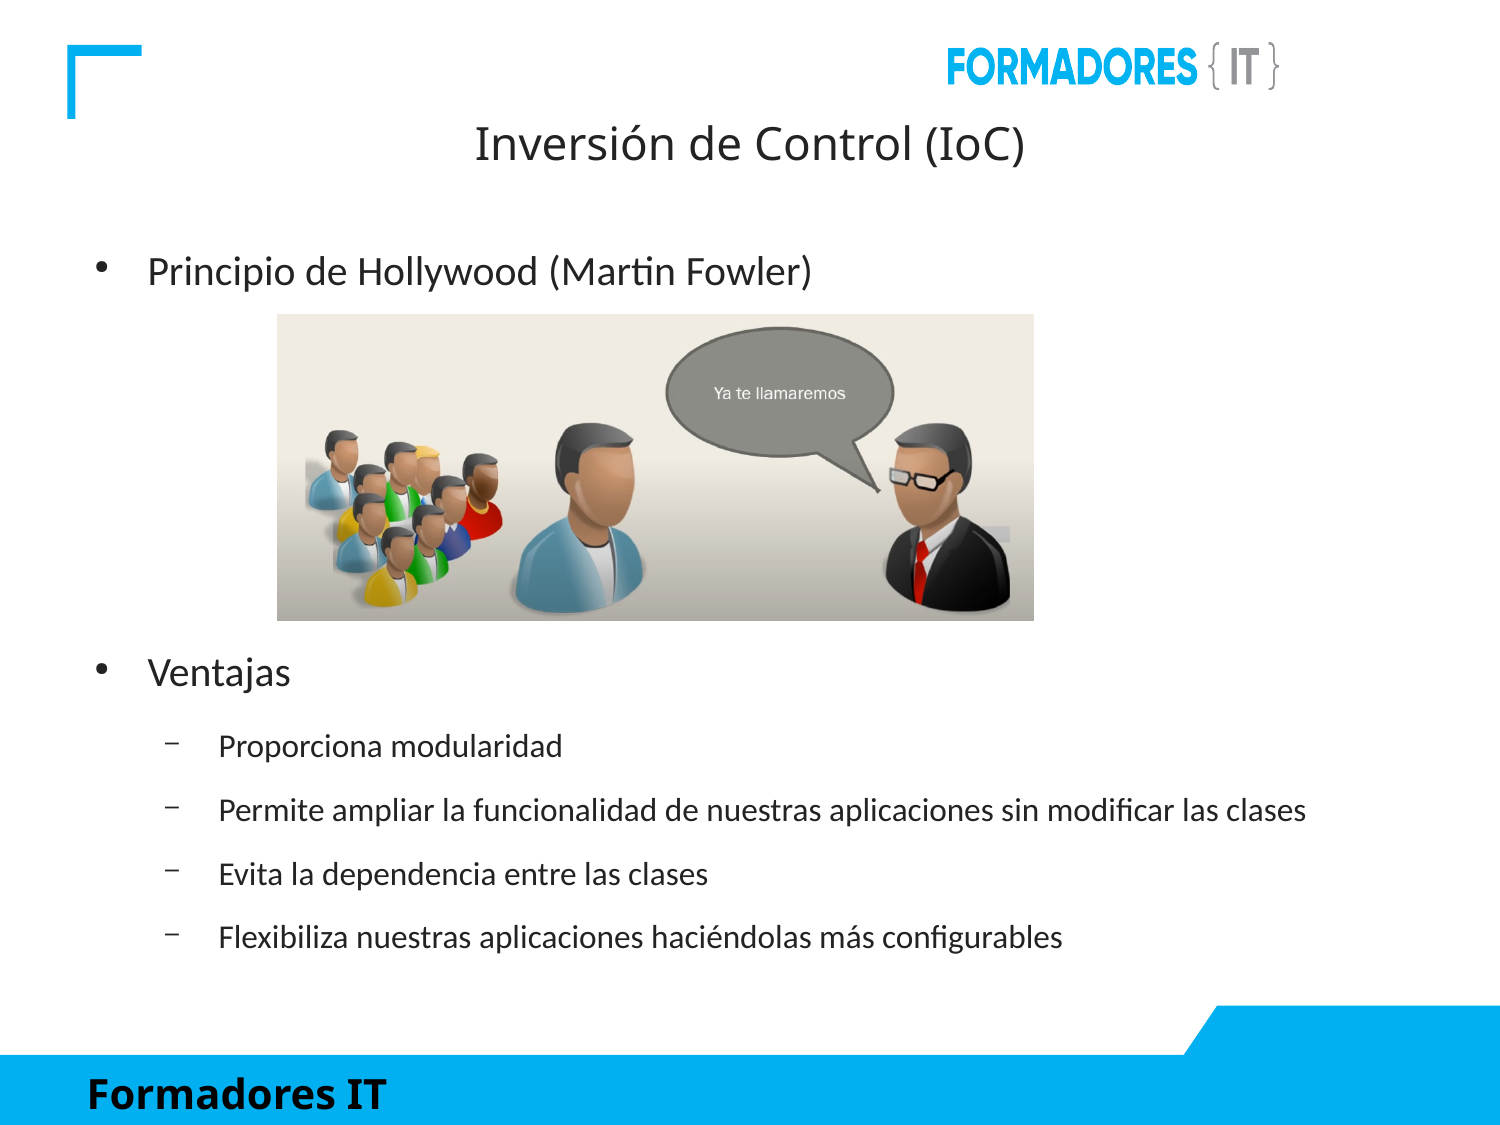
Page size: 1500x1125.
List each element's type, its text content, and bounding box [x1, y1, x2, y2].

picture [277, 314, 1034, 621]
picture [948, 42, 1279, 90]
title Inversión de Control (IoC) [76, 113, 1424, 184]
list Principio de Hollywood (Martin Fowler) Ventajas Proporciona modularidad Permite ampliar la funcionalidad de nuestras aplicaciones sin modificar las clases Evita la dependencia entre las clases Flexibiliza nuestras aplicaciones haciéndolas más configurables [76, 243, 1427, 988]
